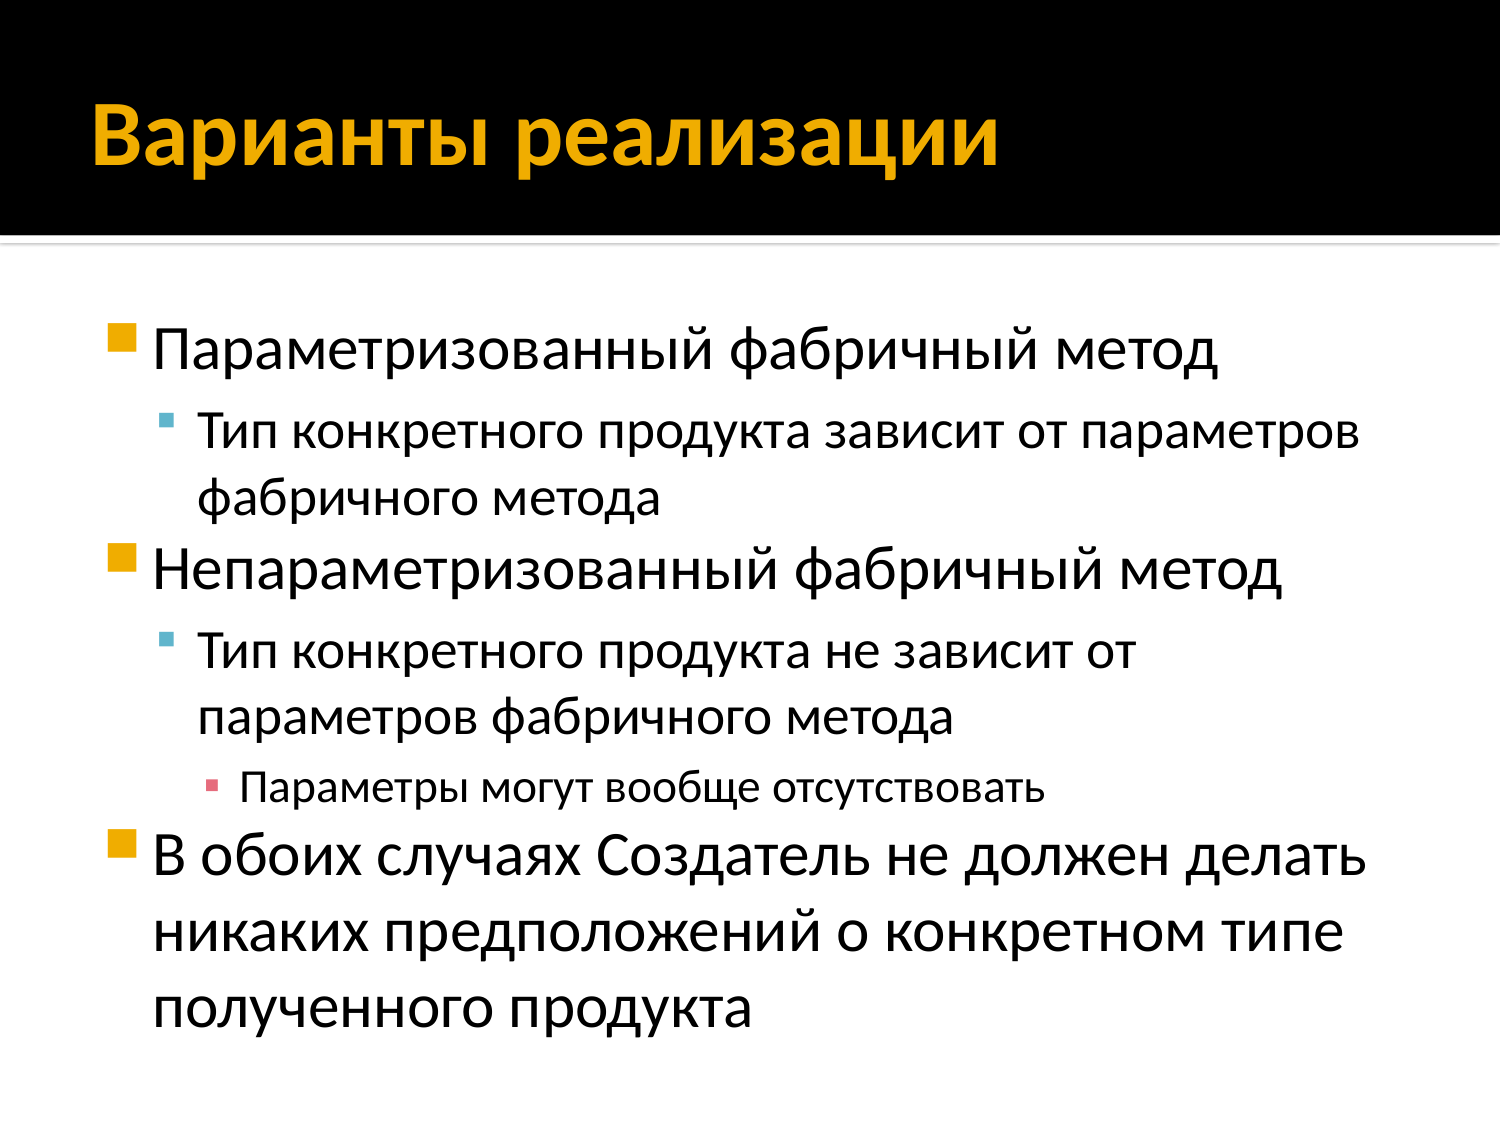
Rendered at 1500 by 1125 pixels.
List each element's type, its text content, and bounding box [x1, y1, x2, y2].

list Параметризованный фабричный метод Тип конкретного продукта зависит от параметров фабричного метода Непараметризованный фабричный метод Тип конкретного продукта не зависит от параметров фабричного метода Параметры могут вообще отсутствовать В обоих случаях Создатель не должен делать никаких предположений о конкретном типе полученного продукта [75, 291, 1425, 1050]
title Варианты реализации [75, 25, 1425, 231]
